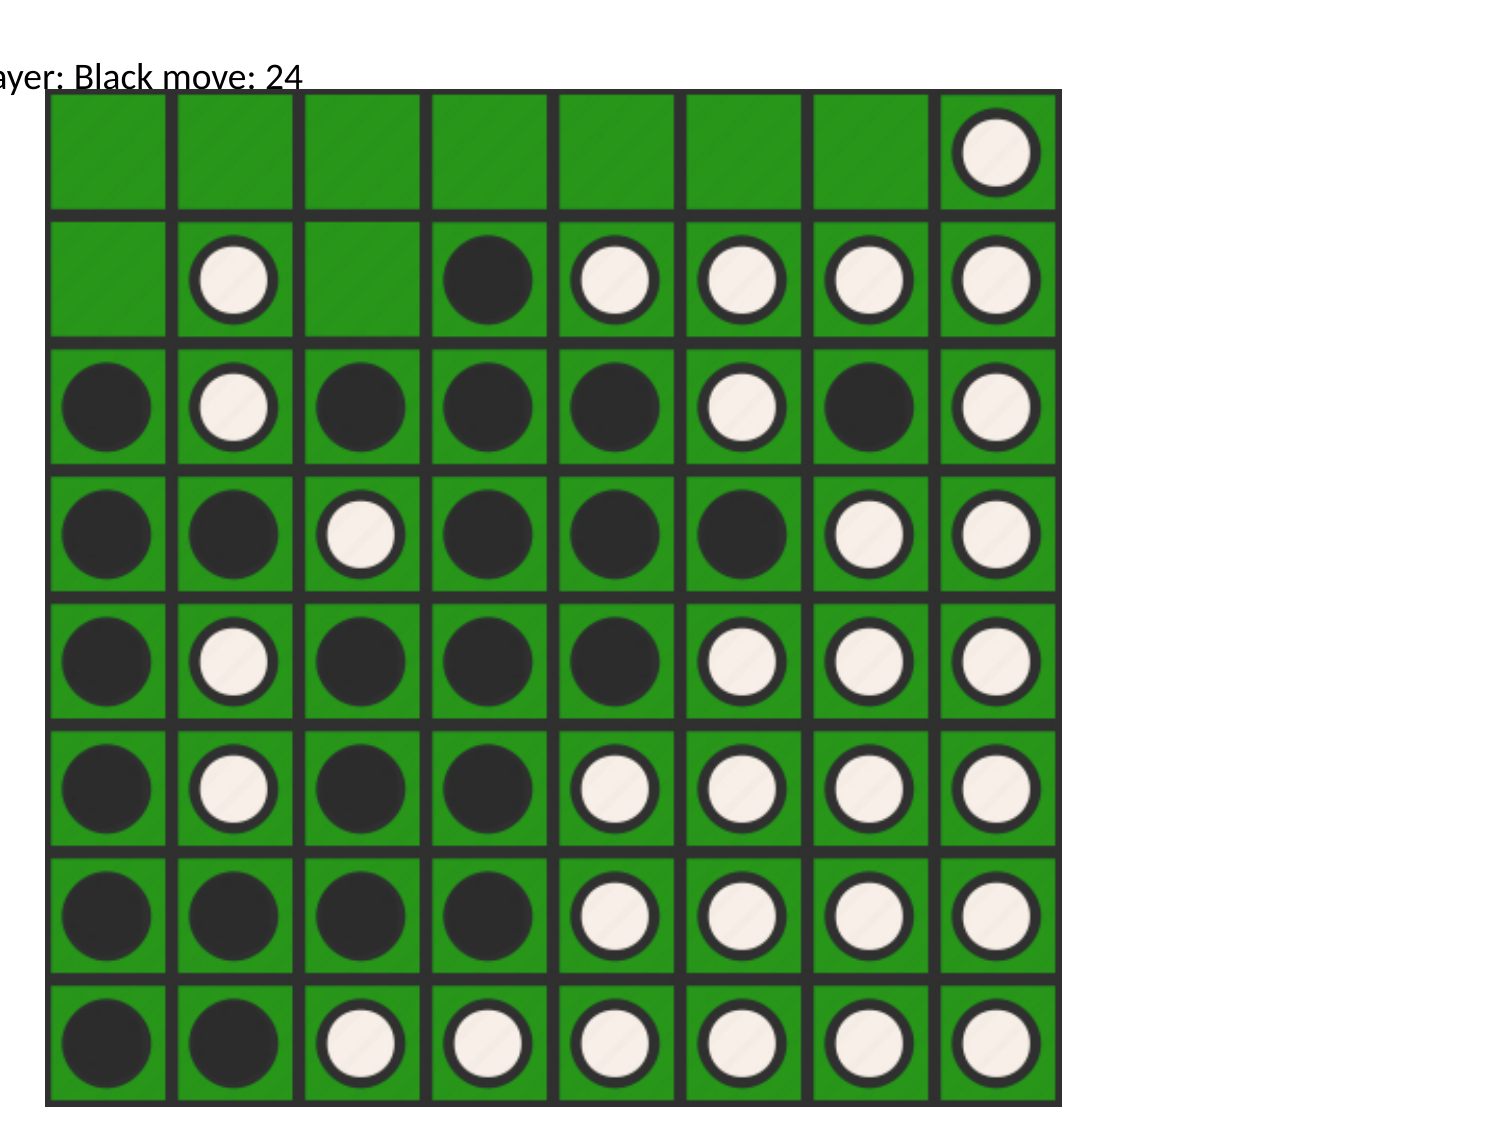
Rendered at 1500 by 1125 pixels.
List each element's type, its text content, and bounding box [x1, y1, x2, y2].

picture [44, 89, 1062, 1107]
text_box turn: 51 player: Black move: 24 [0, 44, 319, 105]
